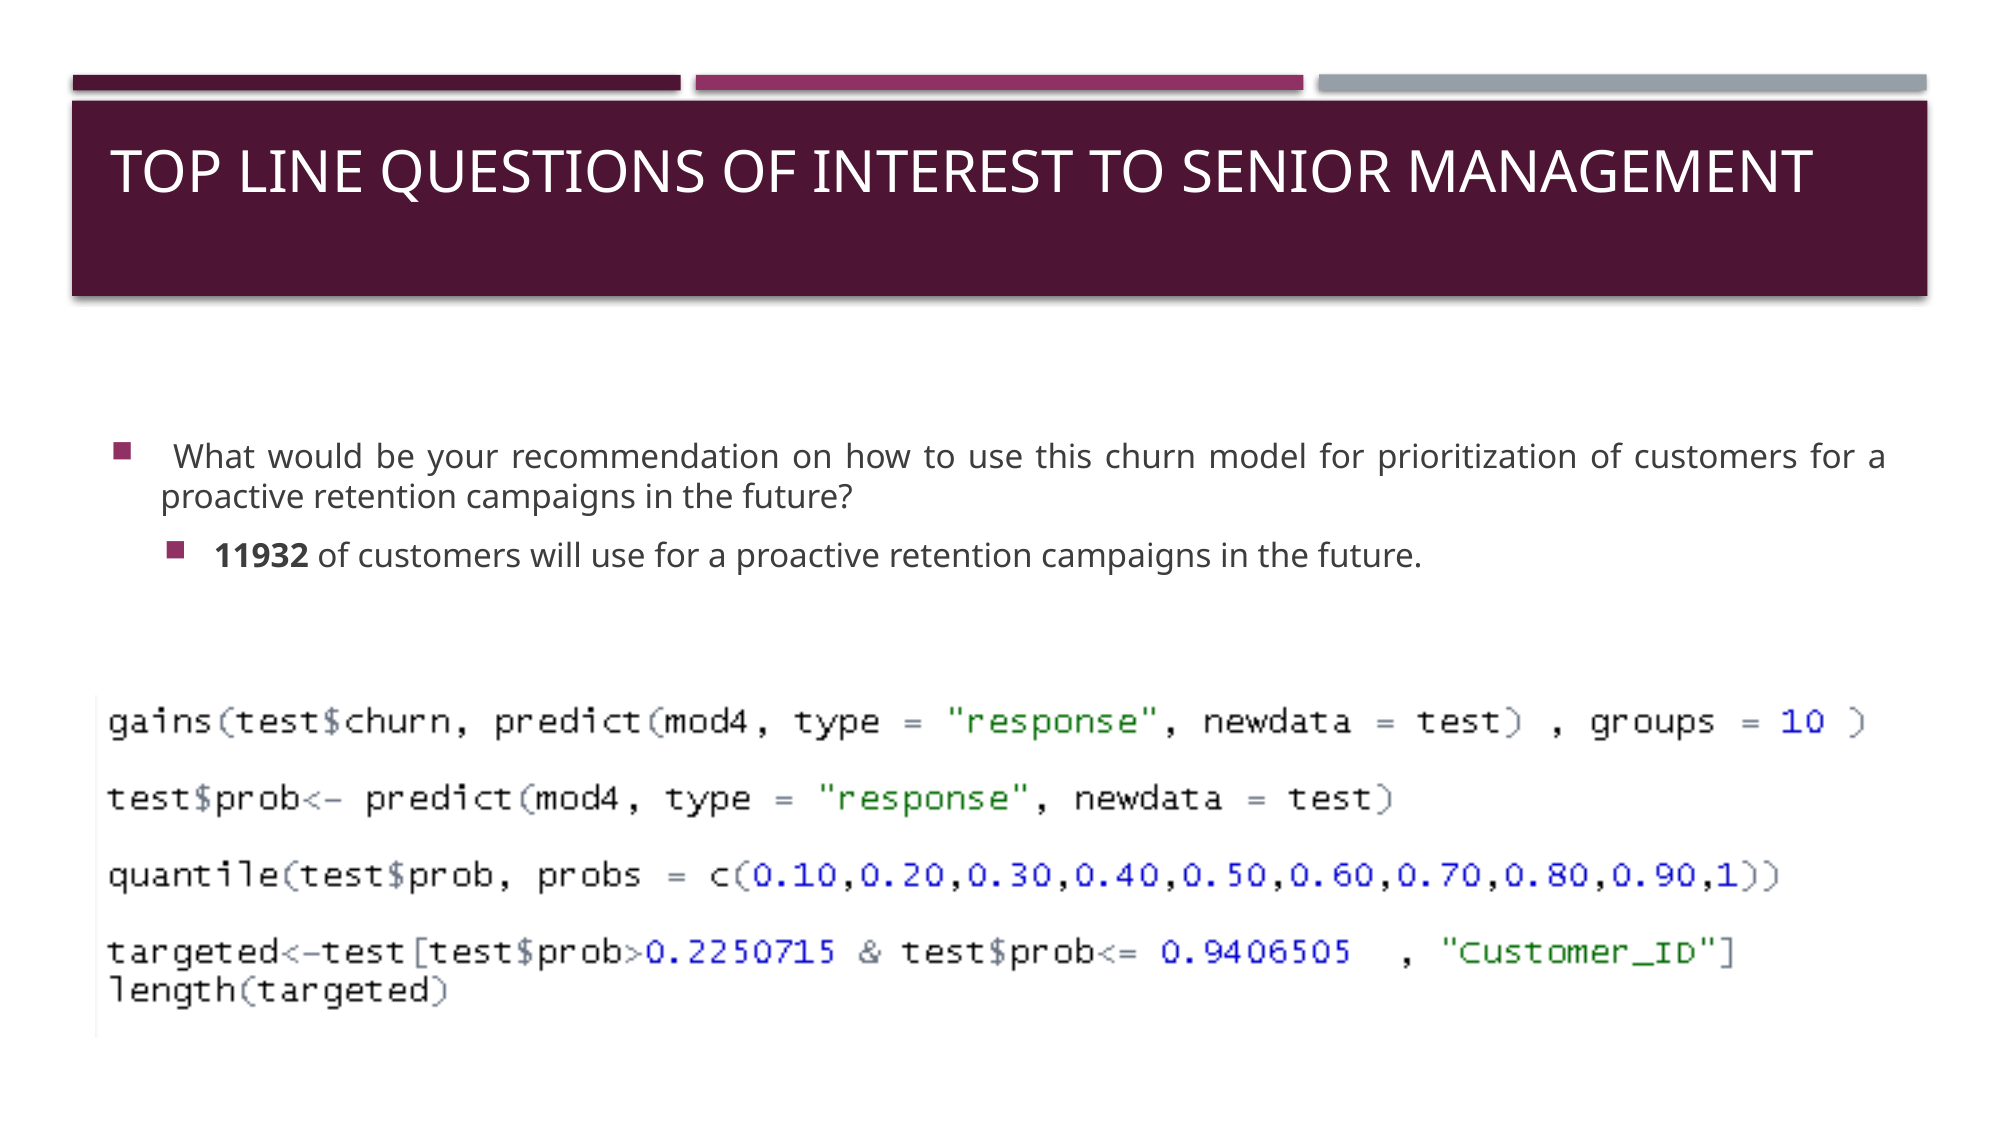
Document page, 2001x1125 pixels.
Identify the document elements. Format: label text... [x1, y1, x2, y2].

title Top Line Questions of Interest to Senior Management [95, 115, 1905, 282]
picture [94, 694, 1883, 1038]
list What would be your recommendation on how to use this churn model for prioritization of customers for a proactive retention campaigns in the future? 11932 of customers will use for a proactive retention campaigns in the future. [95, 360, 1905, 650]
